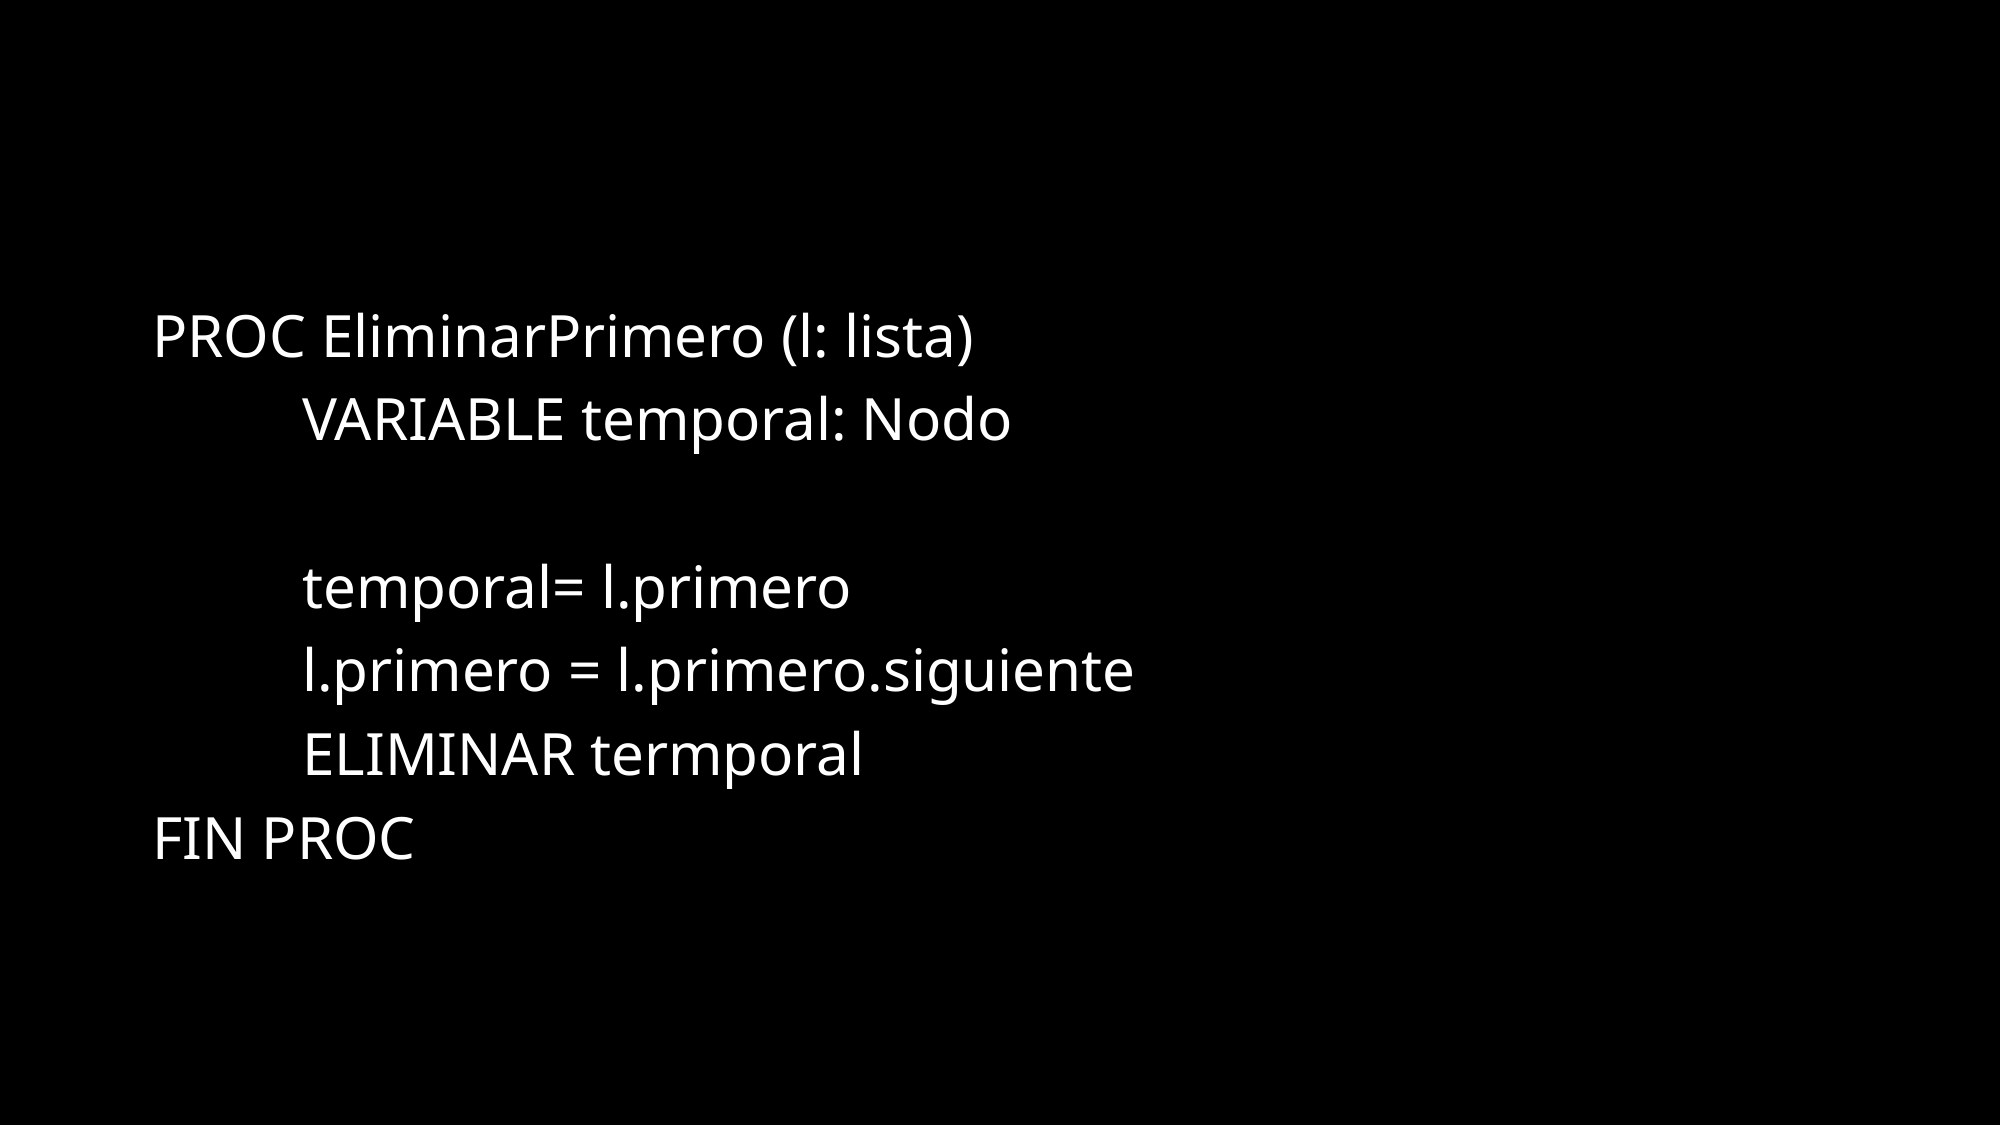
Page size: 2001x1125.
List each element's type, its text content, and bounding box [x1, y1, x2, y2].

list PROC EliminarPrimero (l: lista) VARIABLE temporal: Nodo temporal= l.primero l.primero = l.primero.siguiente ELIMINAR termporal FIN PROC [137, 299, 1863, 1014]
